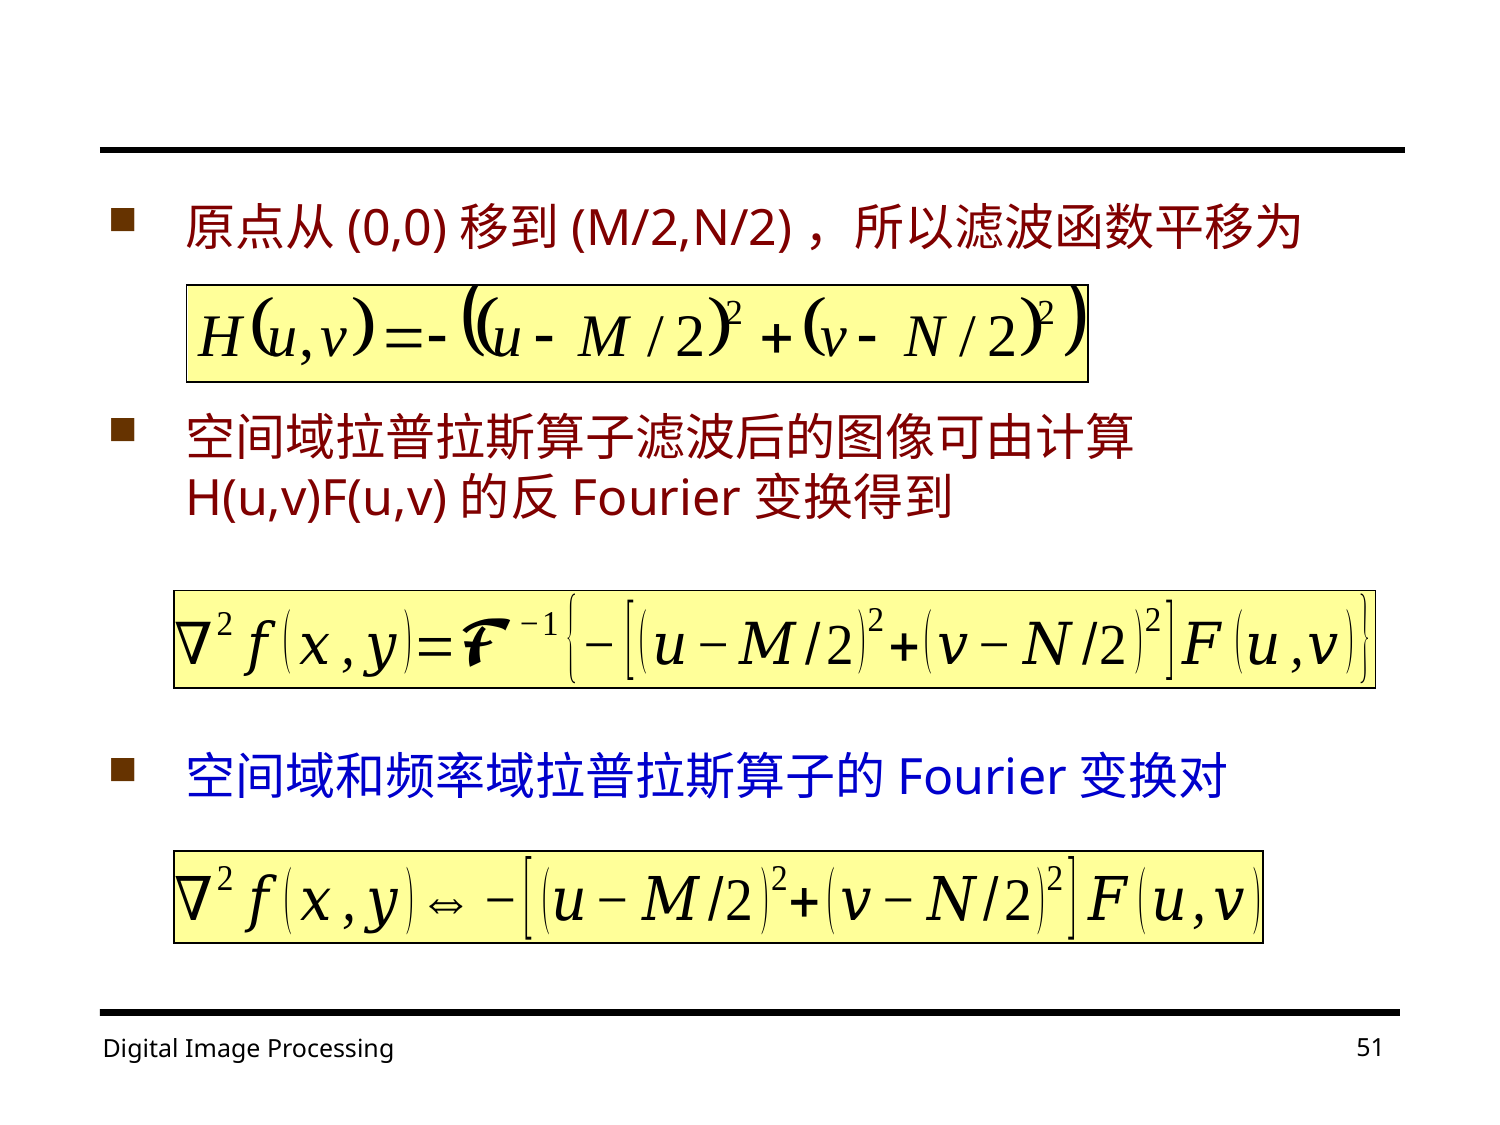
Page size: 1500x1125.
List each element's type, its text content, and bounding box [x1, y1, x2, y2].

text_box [187, 285, 1088, 382]
slide_number 51 [1074, 1024, 1400, 1103]
slide_number Digital Image Processing [87, 1025, 488, 1104]
list 原点从(0,0)移到(M/2,N/2)，所以滤波函数平移为 空间域拉普拉斯算子滤波后的图像可由计算H(u,v)F(u,v)的反Fourier变换得到 空间域和频率域拉普拉斯算子的Fourier变换对 [92, 187, 1400, 1000]
